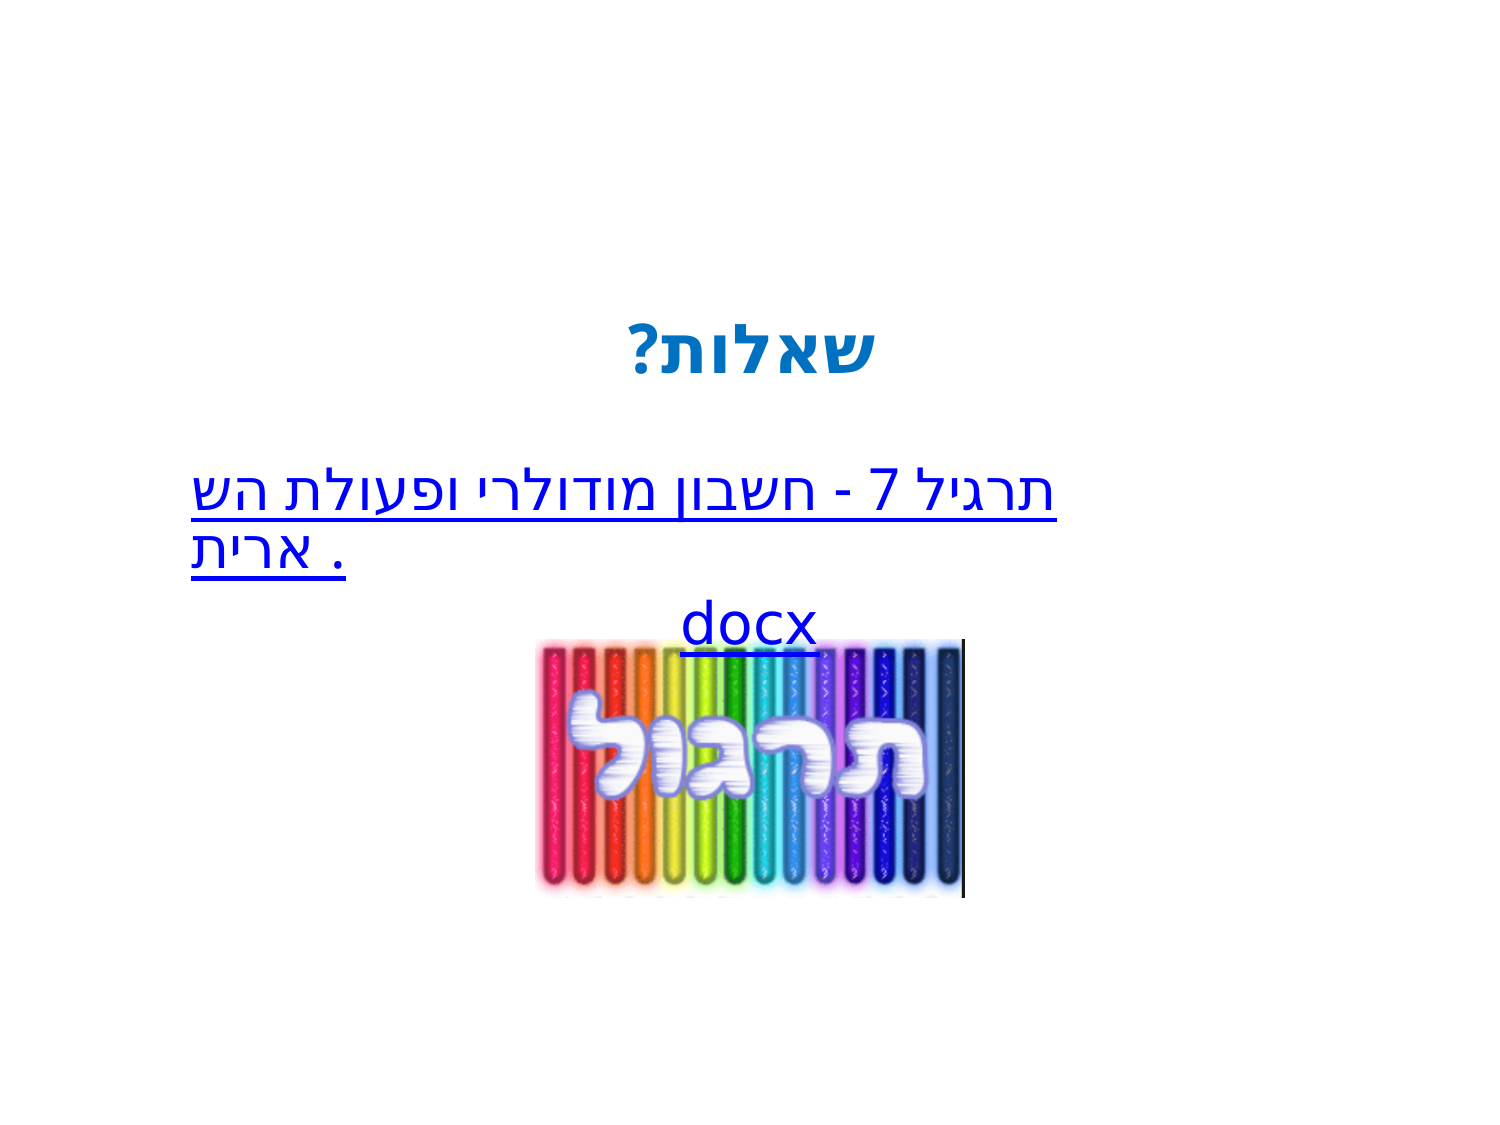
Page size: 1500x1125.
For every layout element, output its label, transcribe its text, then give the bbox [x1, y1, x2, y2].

text_box תרגיל 7 - חשבון מודולרי ופעולת השארית.docx [289, 444, 1211, 612]
picture [535, 639, 965, 898]
title שאלות? [103, 246, 1397, 446]
